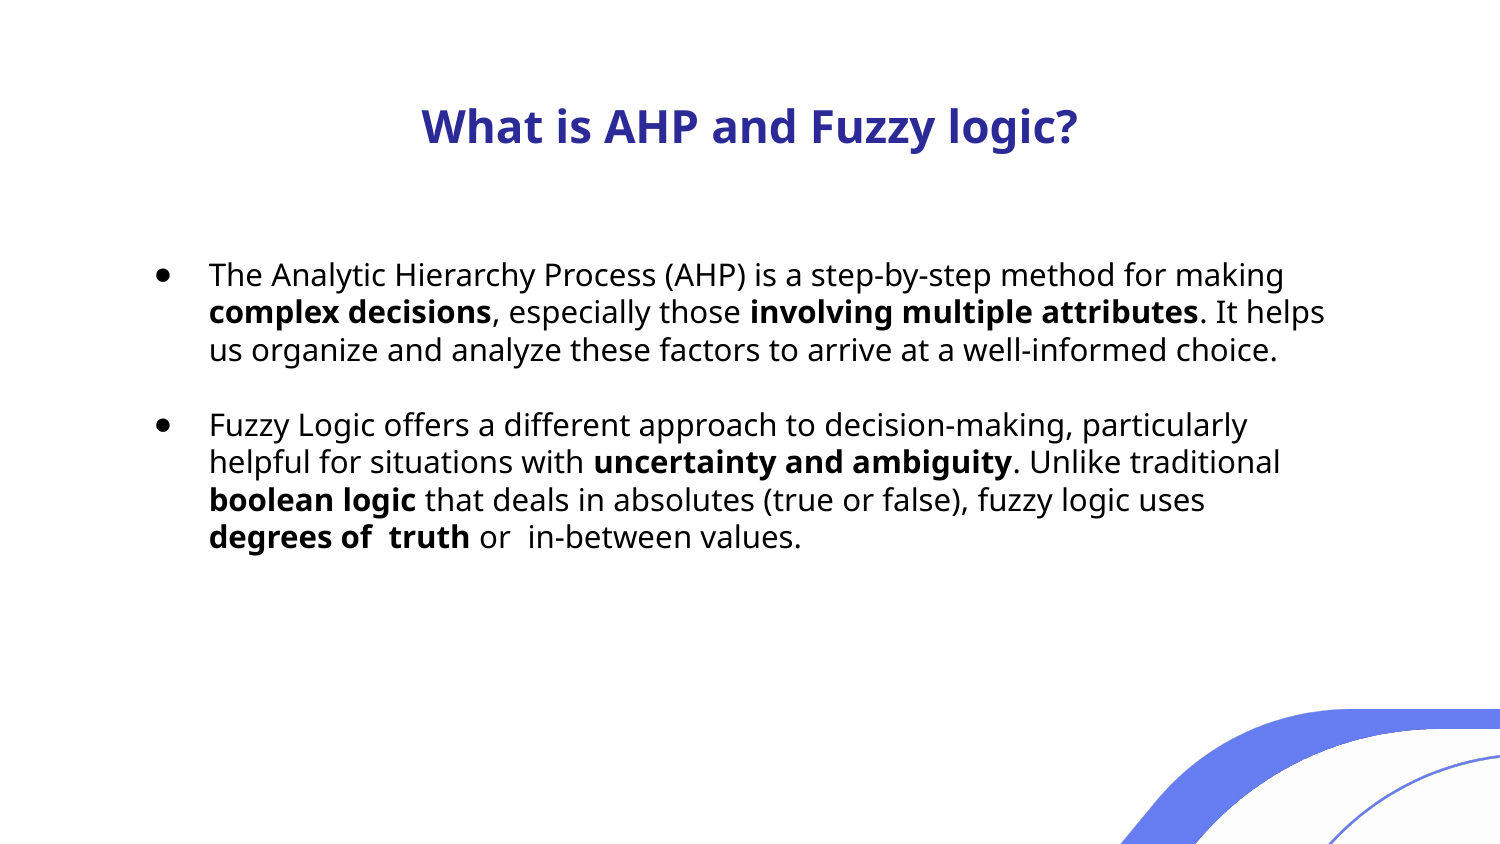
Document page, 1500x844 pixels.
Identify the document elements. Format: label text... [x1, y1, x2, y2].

list The Analytic Hierarchy Process (AHP) is a step-by-step method for making complex decisions, especially those involving multiple attributes. It helps us organize and analyze these factors to arrive at a well-informed choice. Fuzzy Logic offers a different approach to decision-making, particularly helpful for situations with uncertainty and ambiguity. Unlike traditional boolean logic that deals in absolutes (true or false), fuzzy logic uses degrees of truth or in-between values. [118, 247, 1350, 602]
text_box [1120, 709, 1500, 844]
title What is AHP and Fuzzy logic? [118, 90, 1382, 173]
